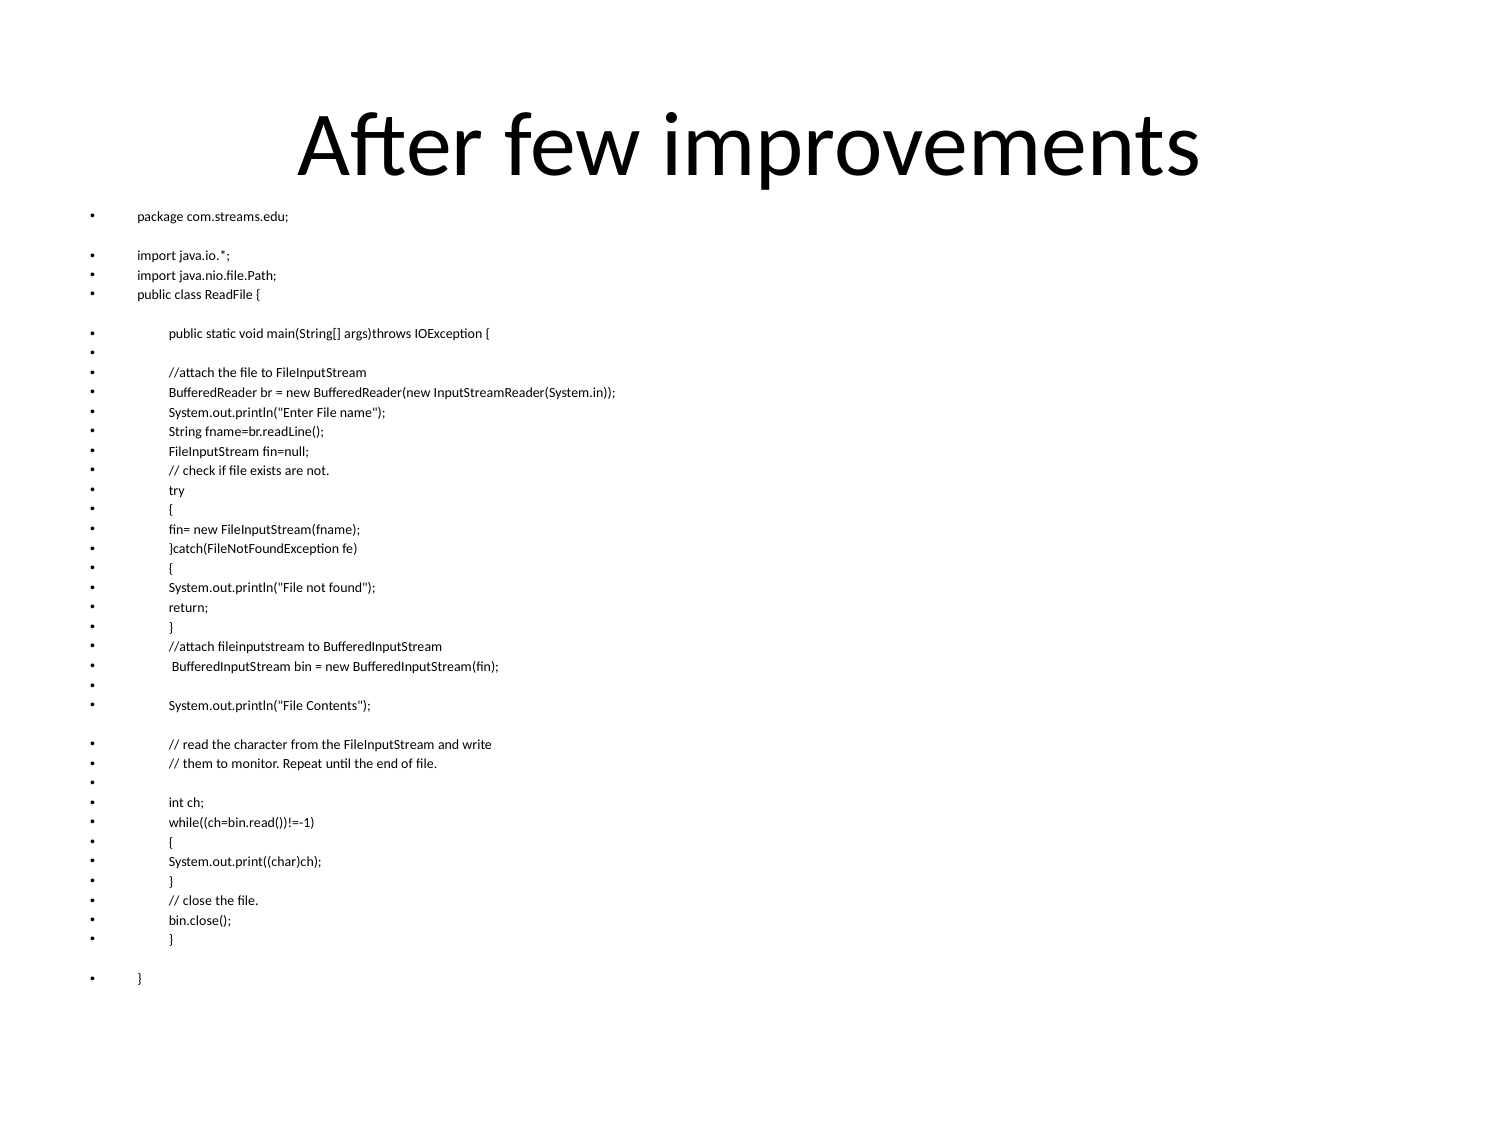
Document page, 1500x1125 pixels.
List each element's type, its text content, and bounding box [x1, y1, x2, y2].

list package com.streams.edu; import java.io.*; import java.nio.file.Path; public class ReadFile { public static void main(String[] args)throws IOException { //attach the file to FileInputStream BufferedReader br = new BufferedReader(new InputStreamReader(System.in)); System.out.println("Enter File name"); String fname=br.readLine(); FileInputStream fin=null; // check if file exists are not. try { fin= new FileInputStream(fname); }catch(FileNotFoundException fe) { System.out.println("File not found"); return; } //attach fileinputstream to BufferedInputStream BufferedInputStream bin = new BufferedInputStream(fin); System.out.println("File Contents"); // read the character from the FileInputStream and write // them to monitor. Repeat until the end of file. int ch; while((ch=bin.read())!=-1) { System.out.print((char)ch); } // close the file. bin.close(); } } [75, 200, 1425, 1005]
title After few improvements [75, 45, 1425, 200]
